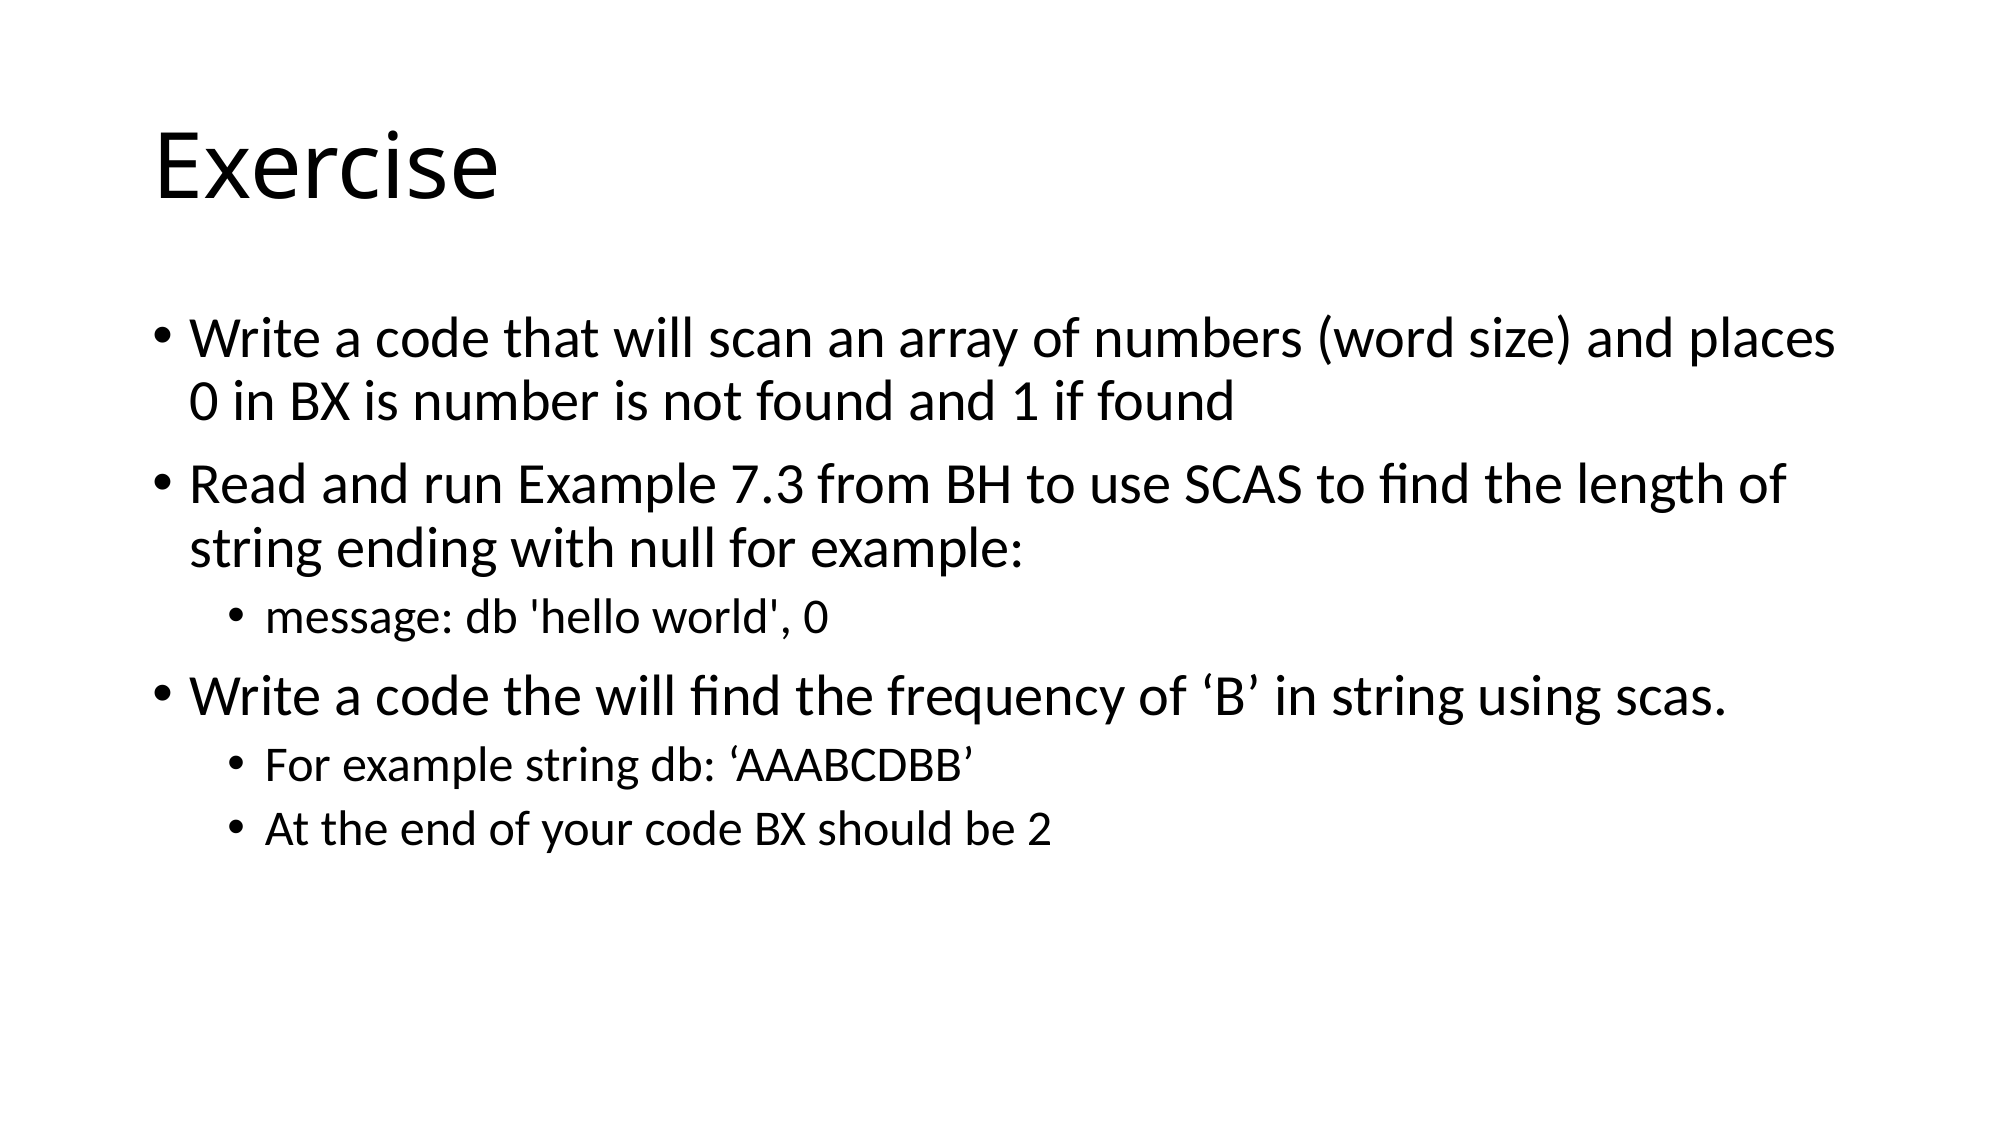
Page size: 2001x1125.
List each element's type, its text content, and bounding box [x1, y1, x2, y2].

list Write a code that will scan an array of numbers (word size) and places 0 in BX is number is not found and 1 if found Read and run Example 7.3 from BH to use SCAS to find the length of string ending with null for example: message: db 'hello world', 0 Write a code the will find the frequency of ‘B’ in string using scas. For example string db: ‘AAABCDBB’ At the end of your code BX should be 2 [137, 299, 1863, 1014]
title Exercise [137, 59, 1863, 278]
